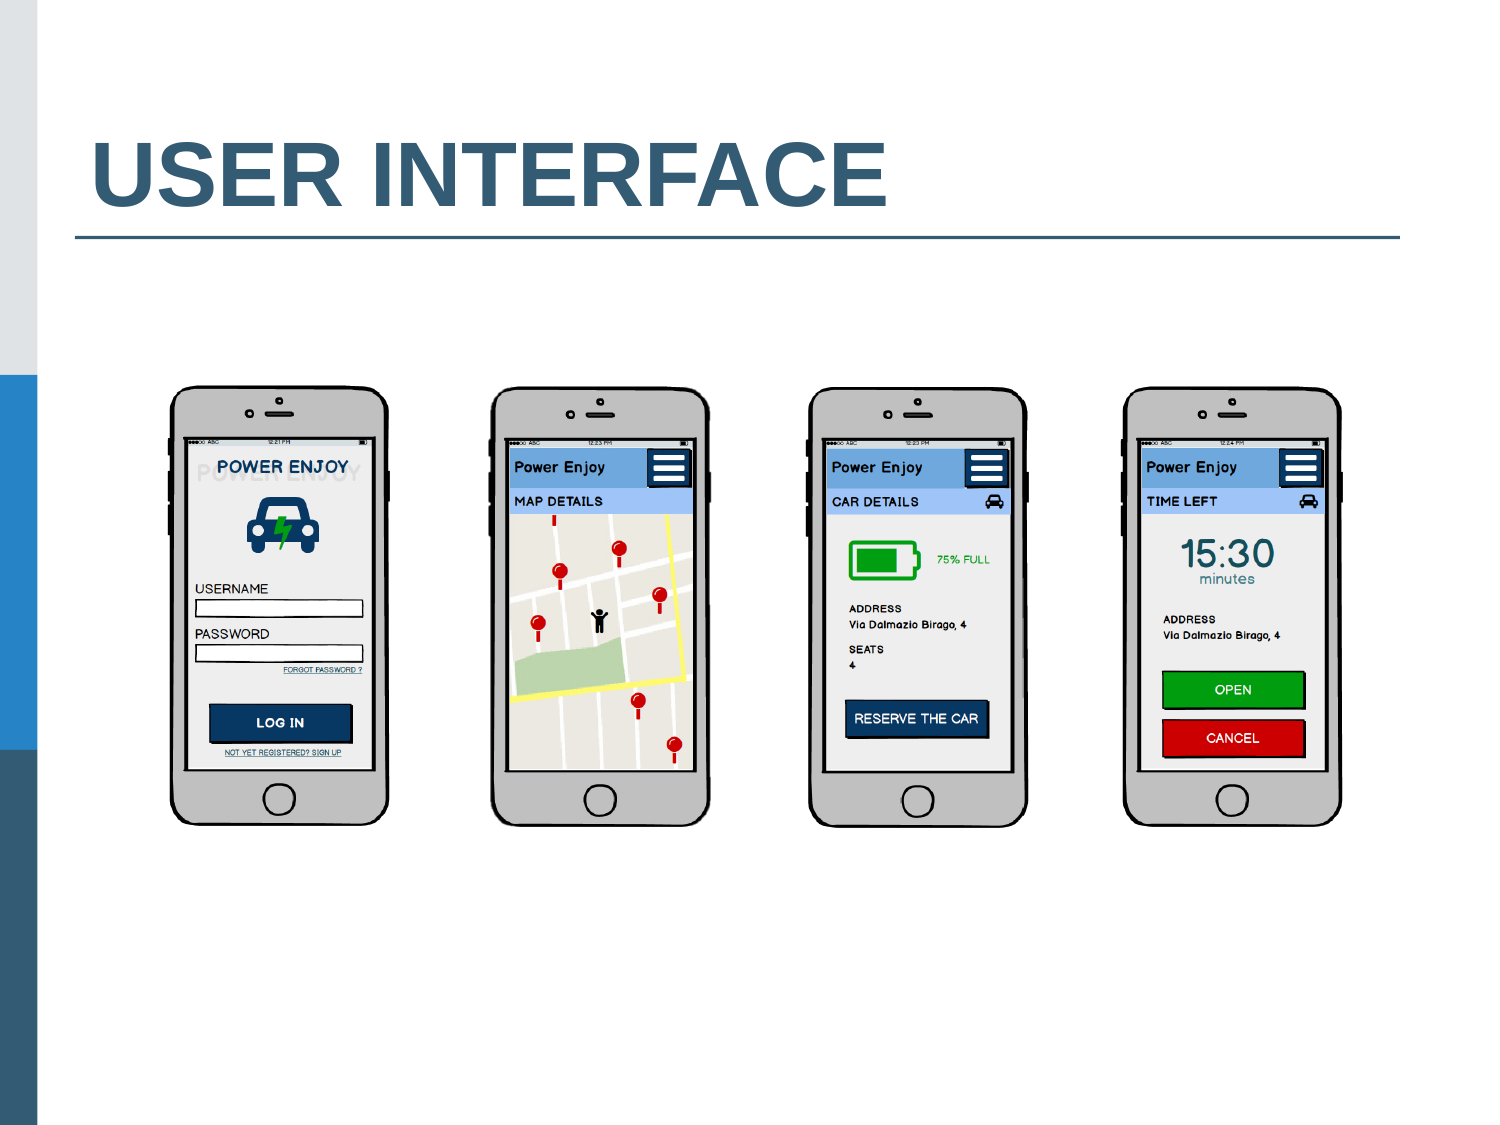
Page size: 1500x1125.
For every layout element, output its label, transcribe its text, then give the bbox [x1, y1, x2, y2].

picture [787, 386, 1043, 828]
picture [147, 385, 408, 826]
picture [1104, 386, 1354, 828]
picture [470, 386, 718, 828]
title USER INTERFACE [75, 45, 1425, 233]
